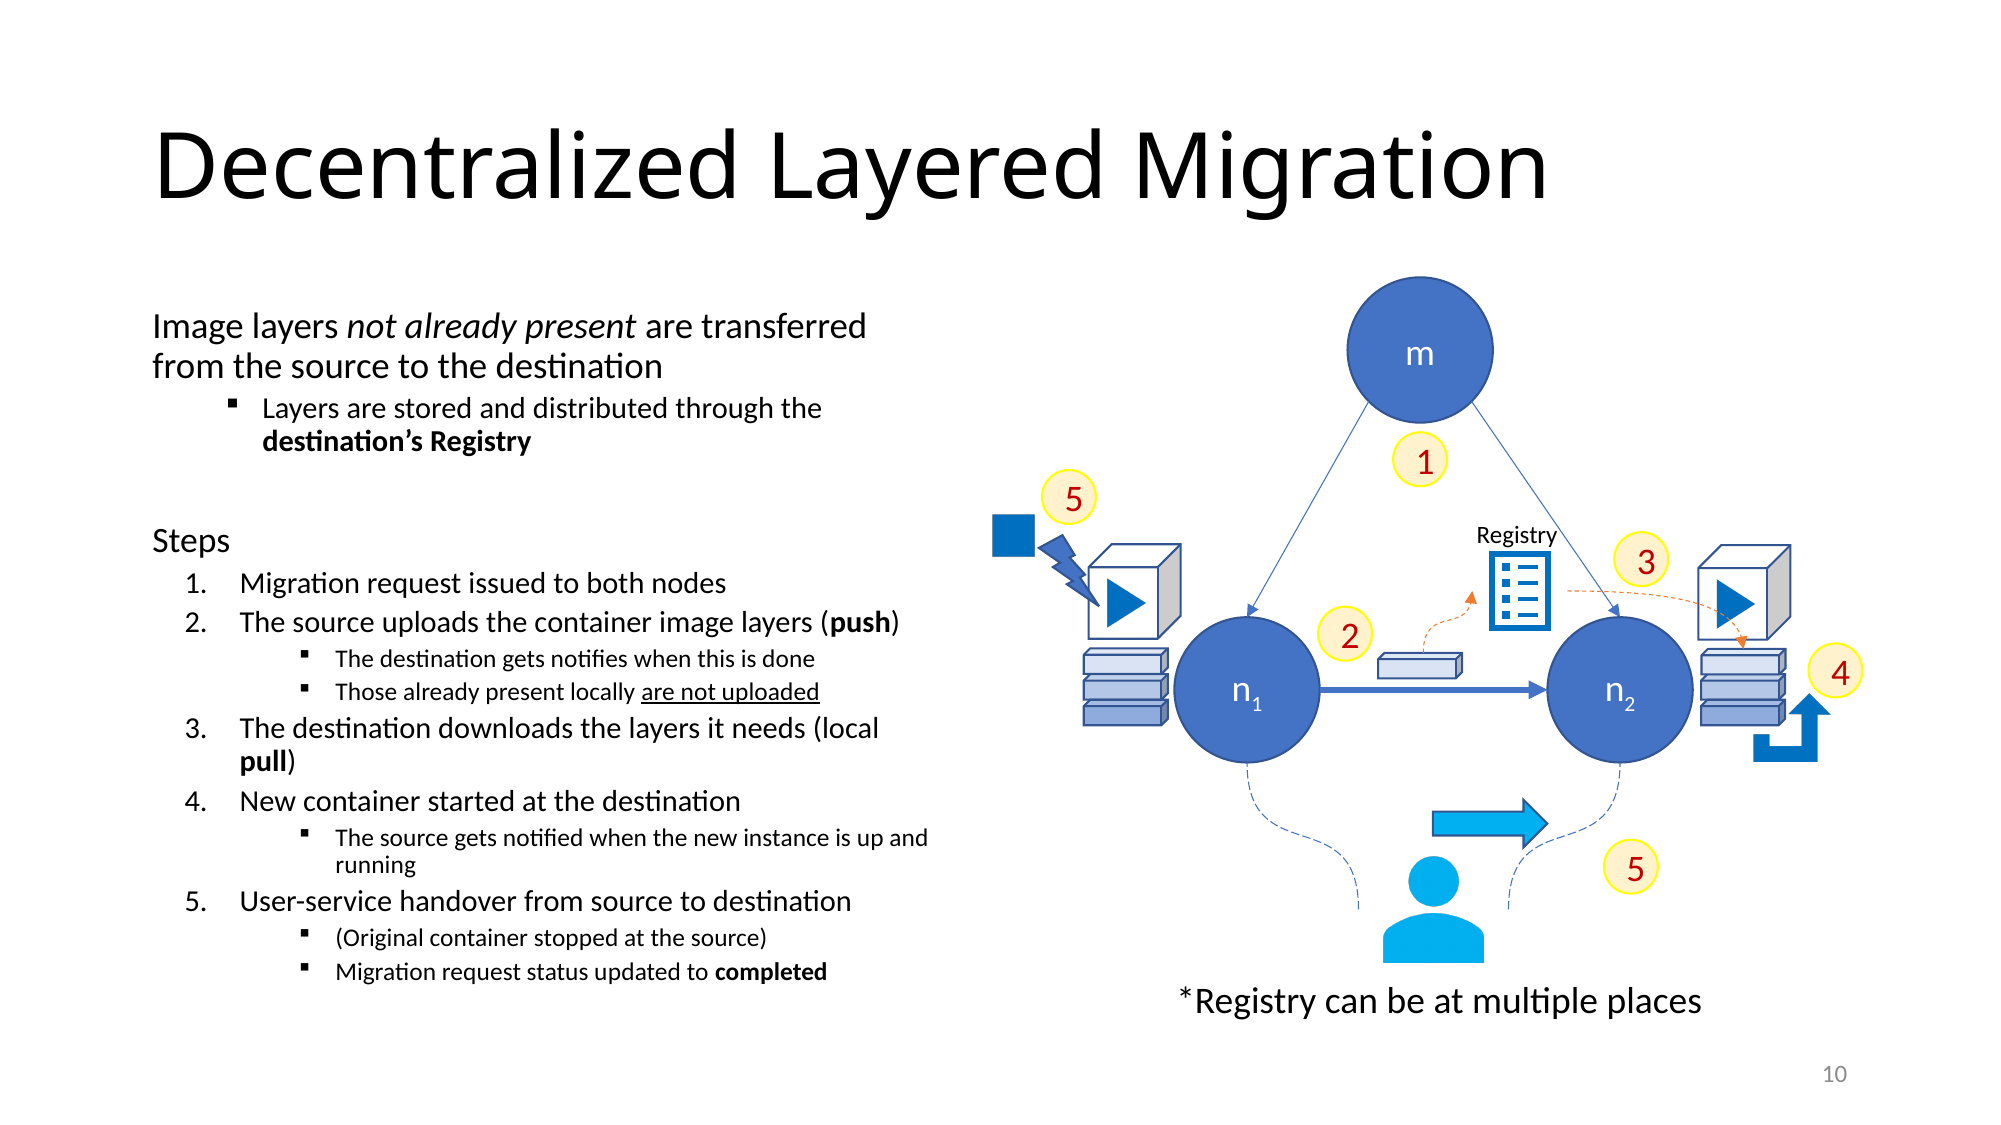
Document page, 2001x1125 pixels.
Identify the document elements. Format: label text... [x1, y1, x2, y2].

list Image layers not already present are transferred from the source to the destination Layers are stored and distributed through the destination’s Registry Steps Migration request issued to both nodes The source uploads the container image layers (push) The destination gets notifies when this is done Those already present locally are not uploaded The destination downloads the layers it needs (local pull) New container started at the destination The source gets notified when the new instance is up and running User-service handover from source to destination (Original container stopped at the source) Migration request status updated to completed [137, 299, 951, 1014]
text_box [986, 277, 1863, 985]
title Decentralized Layered Migration [137, 59, 1863, 278]
text_box *Registry can be at multiple places [1050, 985, 1829, 1028]
slide_number 10 [1412, 1042, 1863, 1103]
